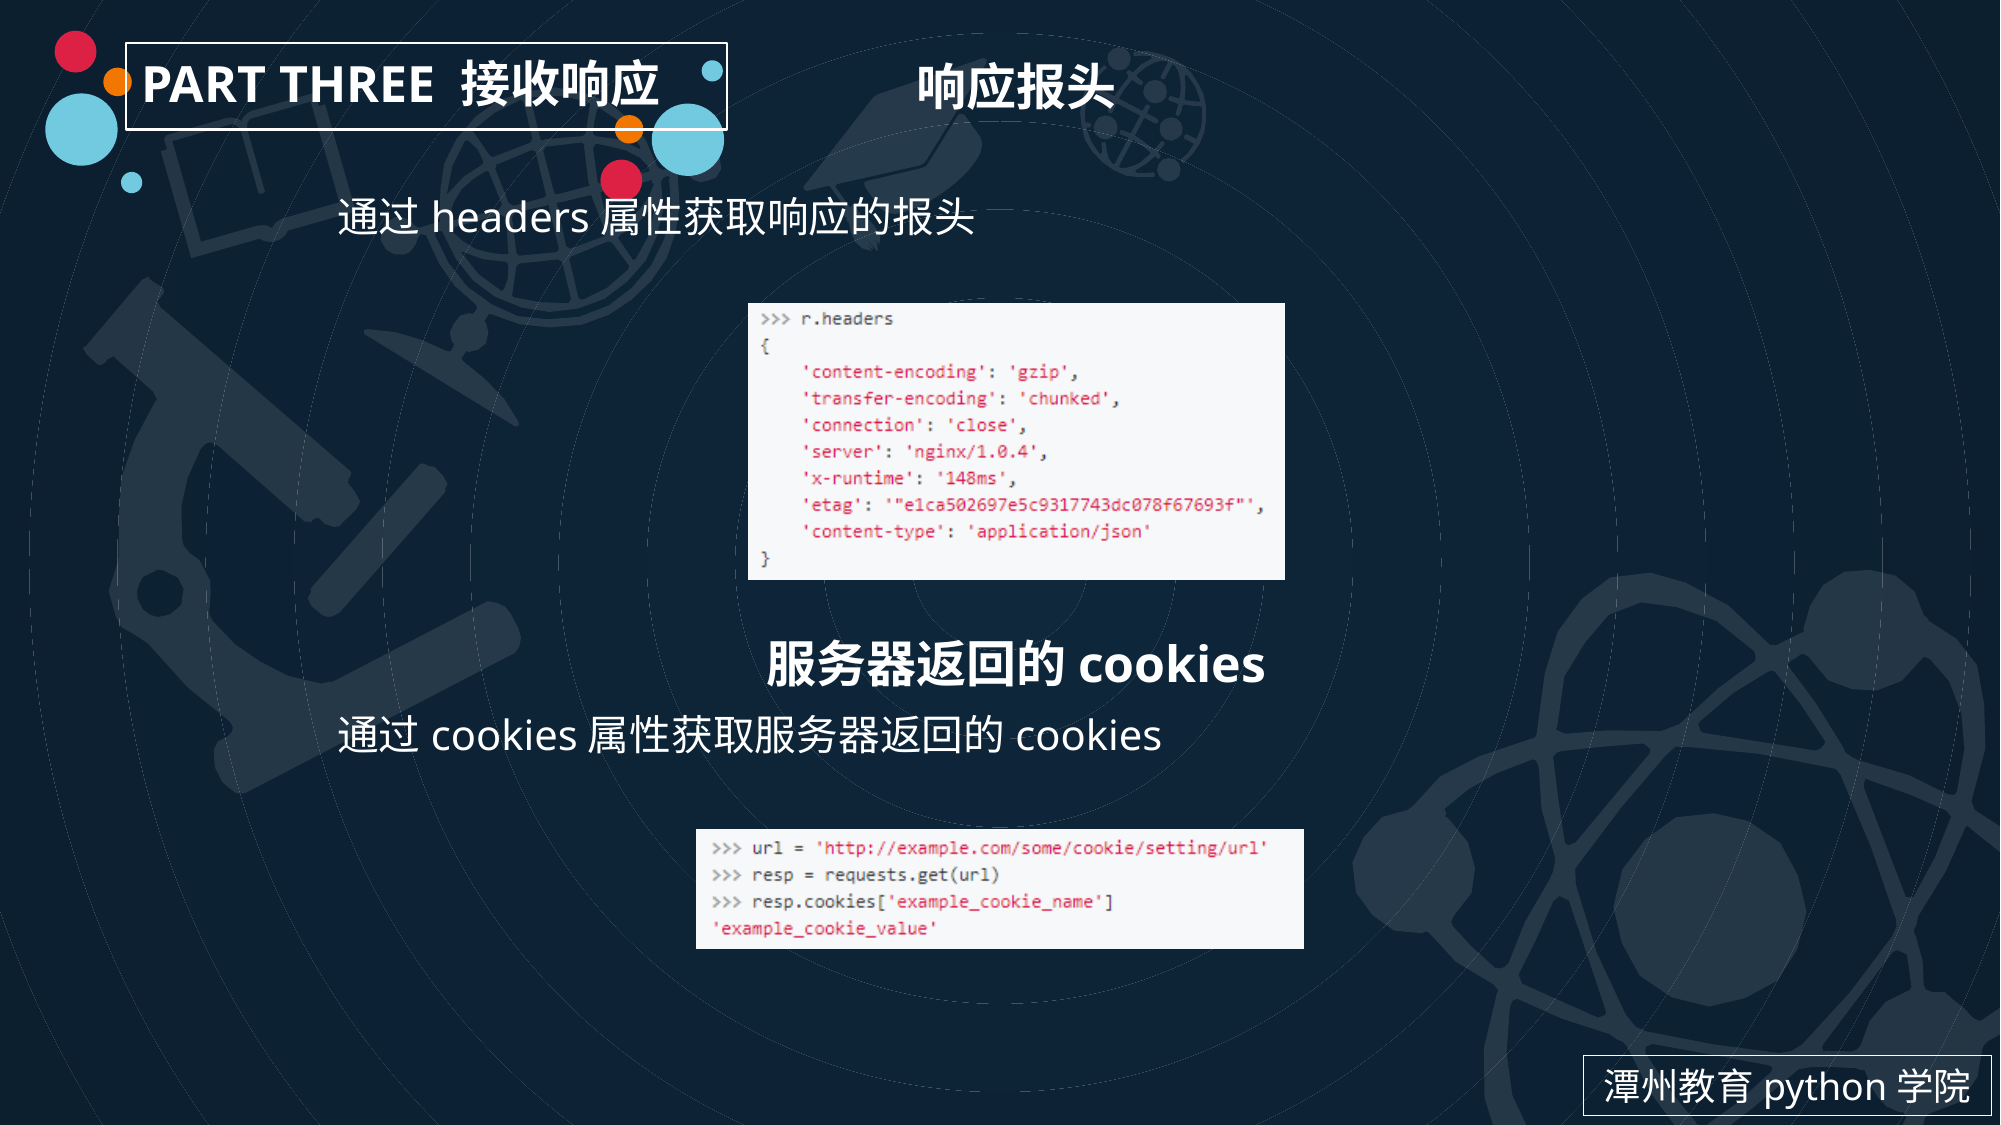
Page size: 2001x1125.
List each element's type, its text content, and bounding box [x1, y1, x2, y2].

text_box 服务器返回的cookies [750, 625, 1283, 701]
text_box 通过cookies属性获取服务器返回的cookies [322, 701, 1678, 767]
picture [748, 303, 1285, 580]
text_box 响应报头 [900, 47, 1133, 124]
list PART THREE 接收响应 [125, 42, 728, 131]
picture [696, 829, 1304, 949]
text_box 潭州教育python学院 [1583, 1055, 1992, 1116]
text_box 通过headers属性获取响应的报头 [322, 183, 1678, 249]
